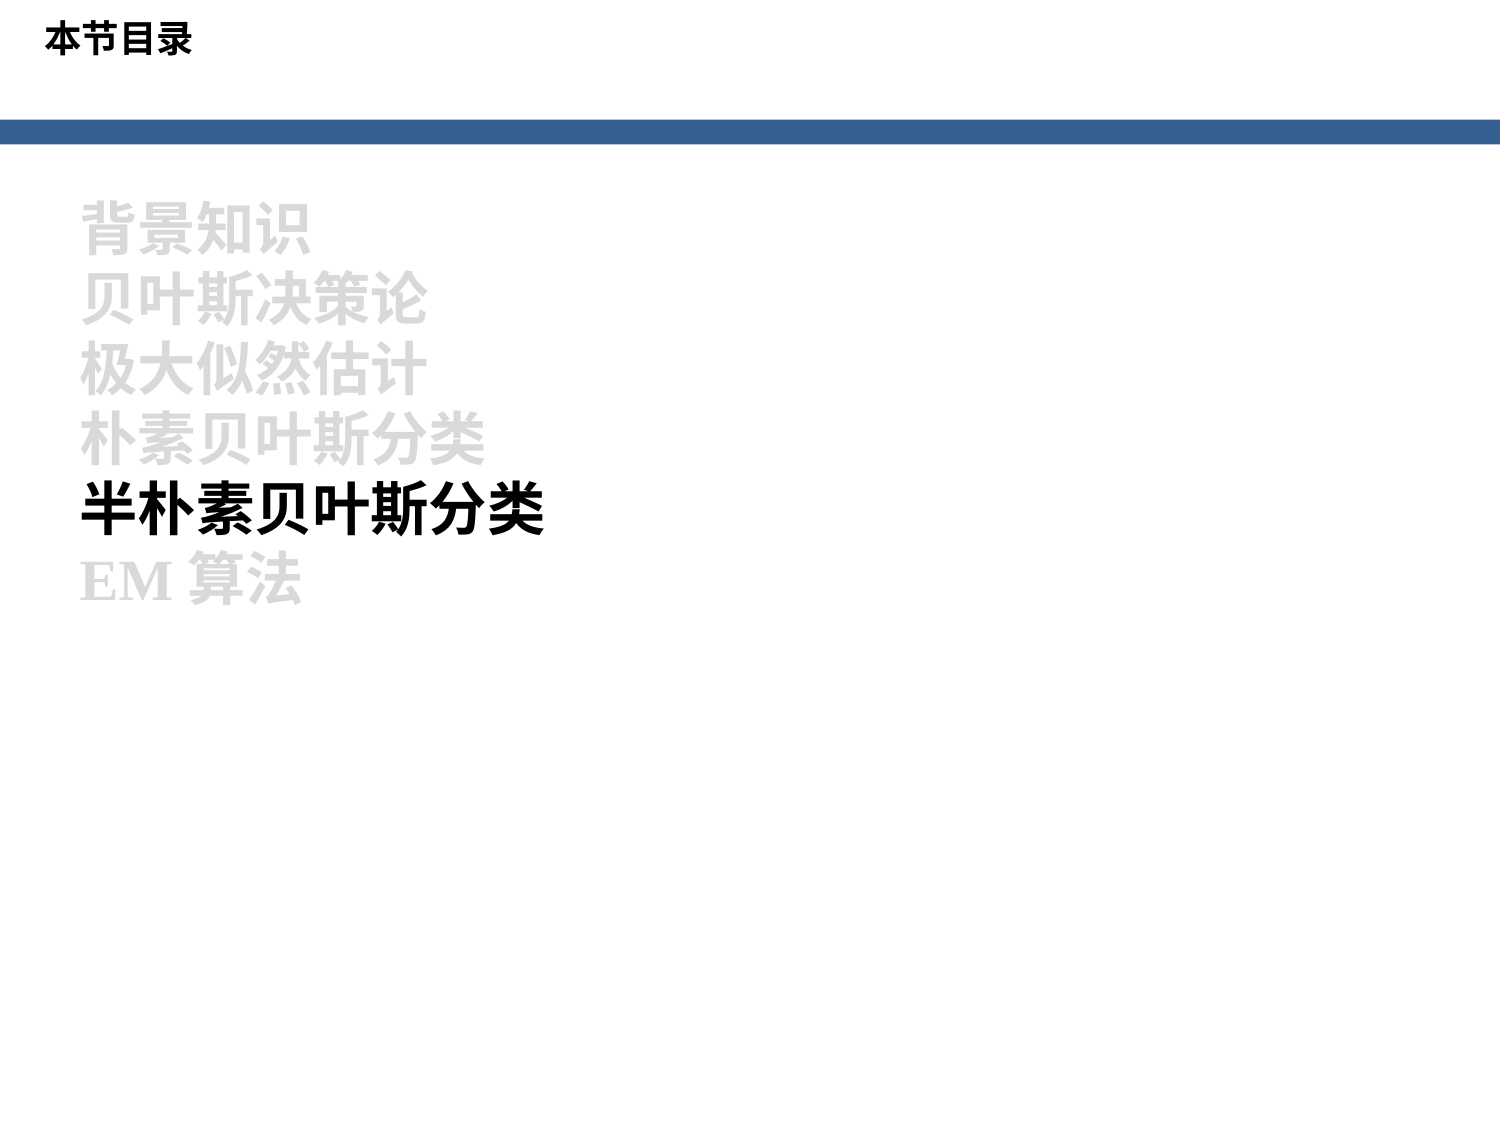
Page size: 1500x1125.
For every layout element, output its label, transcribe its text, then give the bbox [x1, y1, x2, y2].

subtitle 背景知识 贝叶斯决策论 极大似然估计 朴素贝叶斯分类 半朴素贝叶斯分类 EM算法 [64, 184, 1436, 1047]
title 本节目录 [29, 7, 1305, 91]
